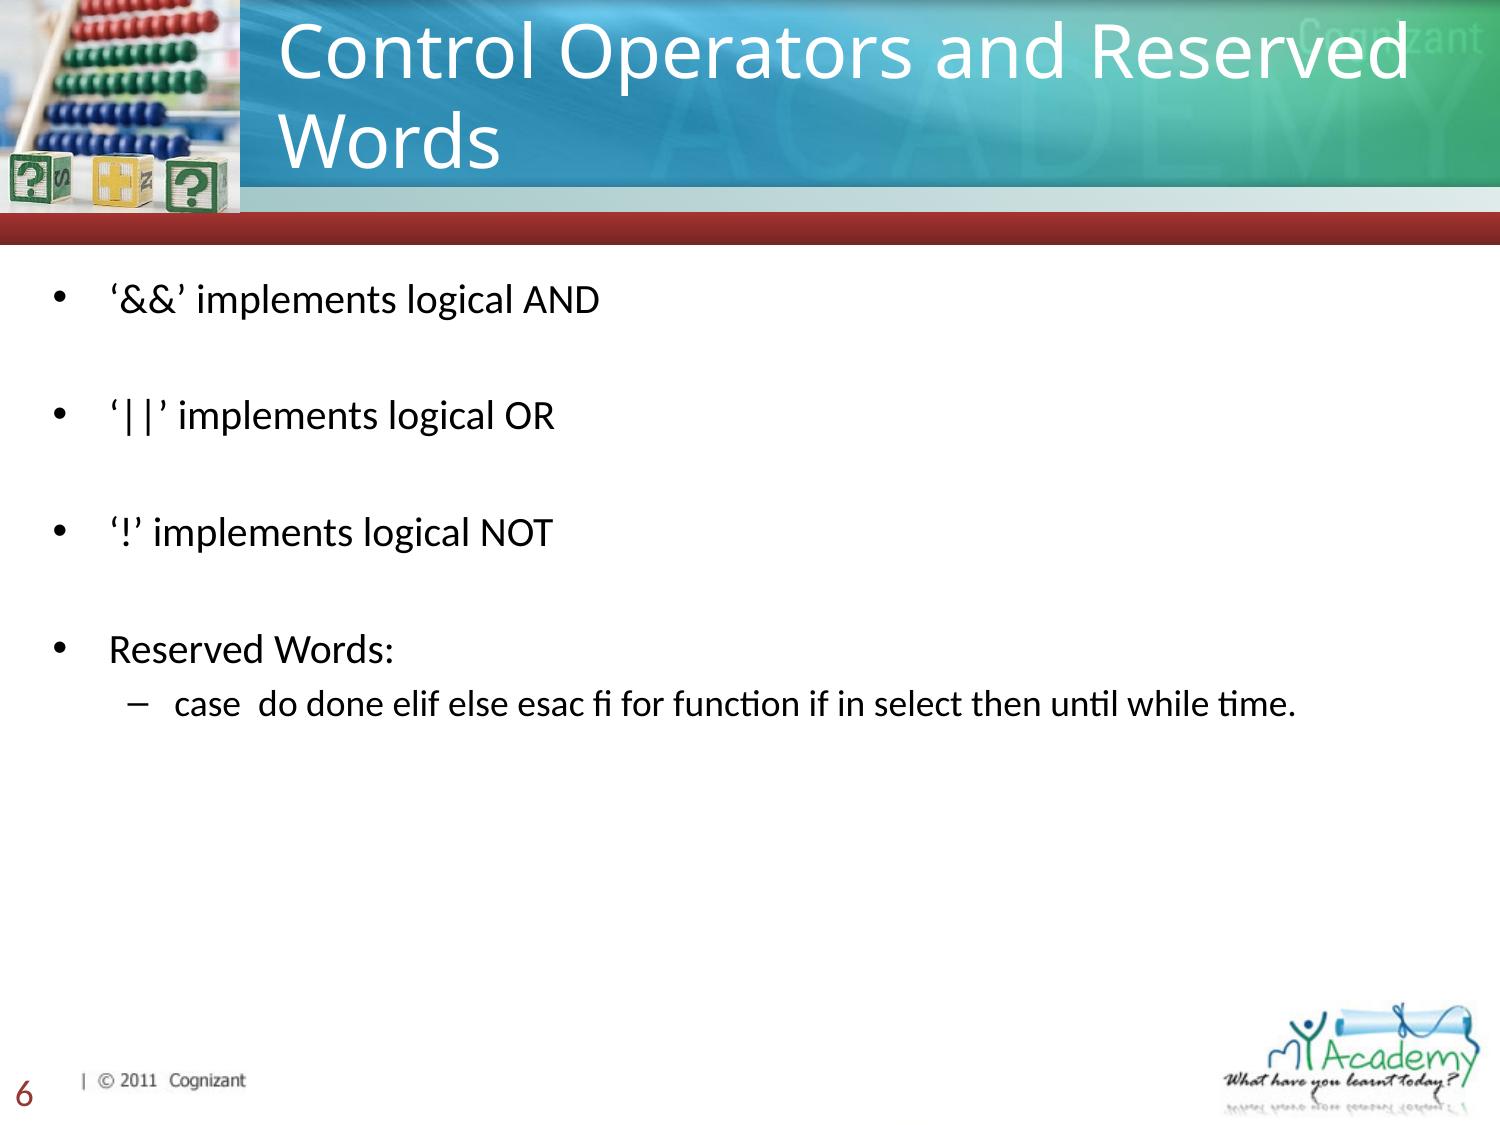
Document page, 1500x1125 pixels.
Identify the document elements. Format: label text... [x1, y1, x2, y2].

slide_number 6 [0, 1061, 75, 1108]
list ‘&&’ implements logical AND ‘||’ implements logical OR ‘!’ implements logical NOT Reserved Words: case do done elif else esac fi for function if in select then until while time. [37, 263, 1463, 1076]
picture [0, 0, 262, 213]
picture [0, 245, 1500, 1125]
title Control Operators and Reserved Words [262, 0, 1500, 188]
